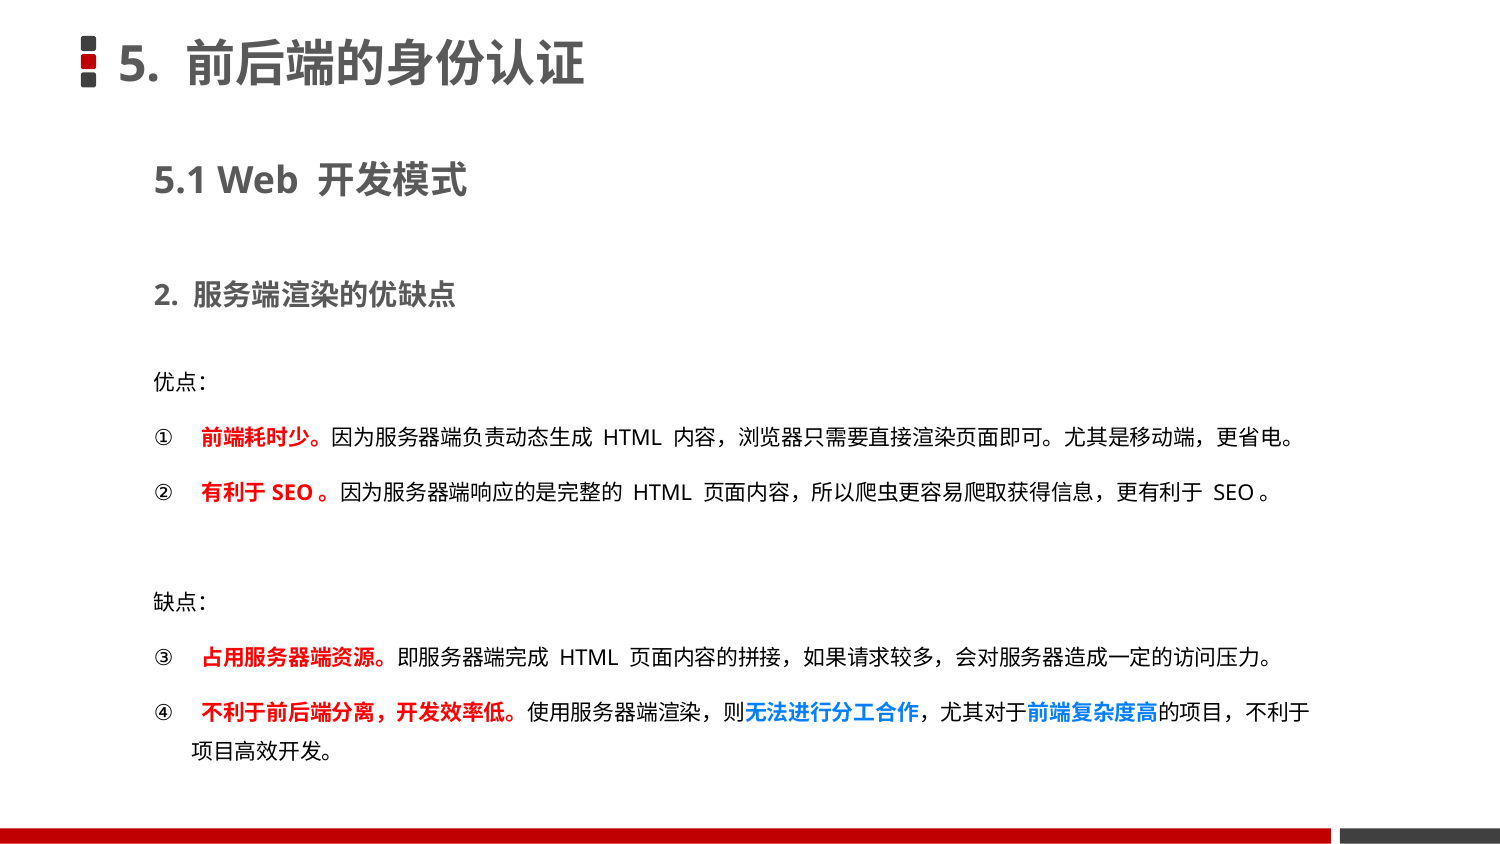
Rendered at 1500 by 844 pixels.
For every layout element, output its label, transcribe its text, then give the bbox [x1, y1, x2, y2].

list 优点： 前端耗时少。因为服务器端负责动态生成 HTML 内容，浏览器只需要直接渲染页面即可。尤其是移动端，更省电。 有利于SEO。因为服务器端响应的是完整的 HTML 页面内容，所以爬虫更容易爬取获得信息，更有利于 SEO。 缺点： 占用服务器端资源。即服务器端完成 HTML 页面内容的拼接，如果请求较多，会对服务器造成一定的访问压力。 不利于前后端分离，开发效率低。使用服务器端渲染，则无法进行分工合作，尤其对于前端复杂度高的项目，不利于项目高效开发。 [139, 348, 1331, 819]
title 5. 前后端的身份认证 [103, 0, 1209, 130]
list 5.1 Web 开发模式 [139, 153, 1209, 243]
text_box 2. 服务端渲染的优缺点 [139, 273, 1204, 320]
